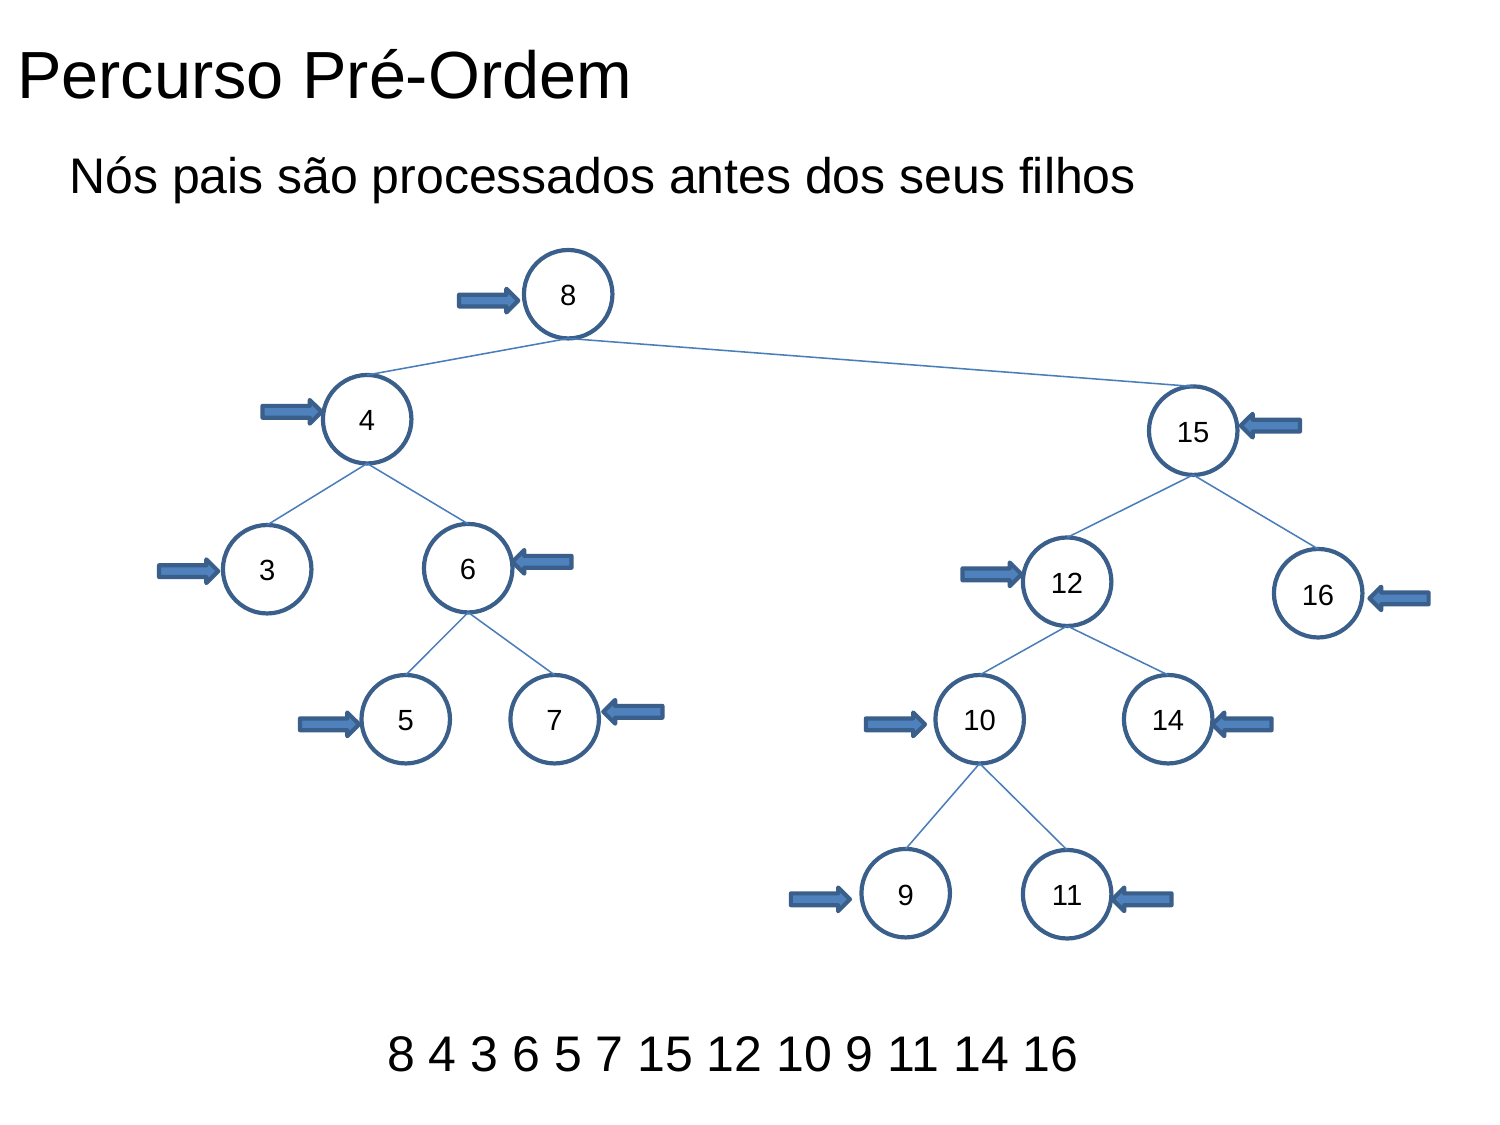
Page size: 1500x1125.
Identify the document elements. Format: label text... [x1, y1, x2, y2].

text_box 8 4 3 6 5 7 15 12 10 9 11 14 16 [317, 1014, 1149, 1089]
text_box [156, 557, 217, 585]
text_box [222, 249, 1363, 939]
text_box Nós pais são processados antes dos seus filhos [0, 136, 1319, 212]
text_box [1367, 584, 1431, 613]
text_box Percurso Pré-Ordem [2, 24, 648, 120]
